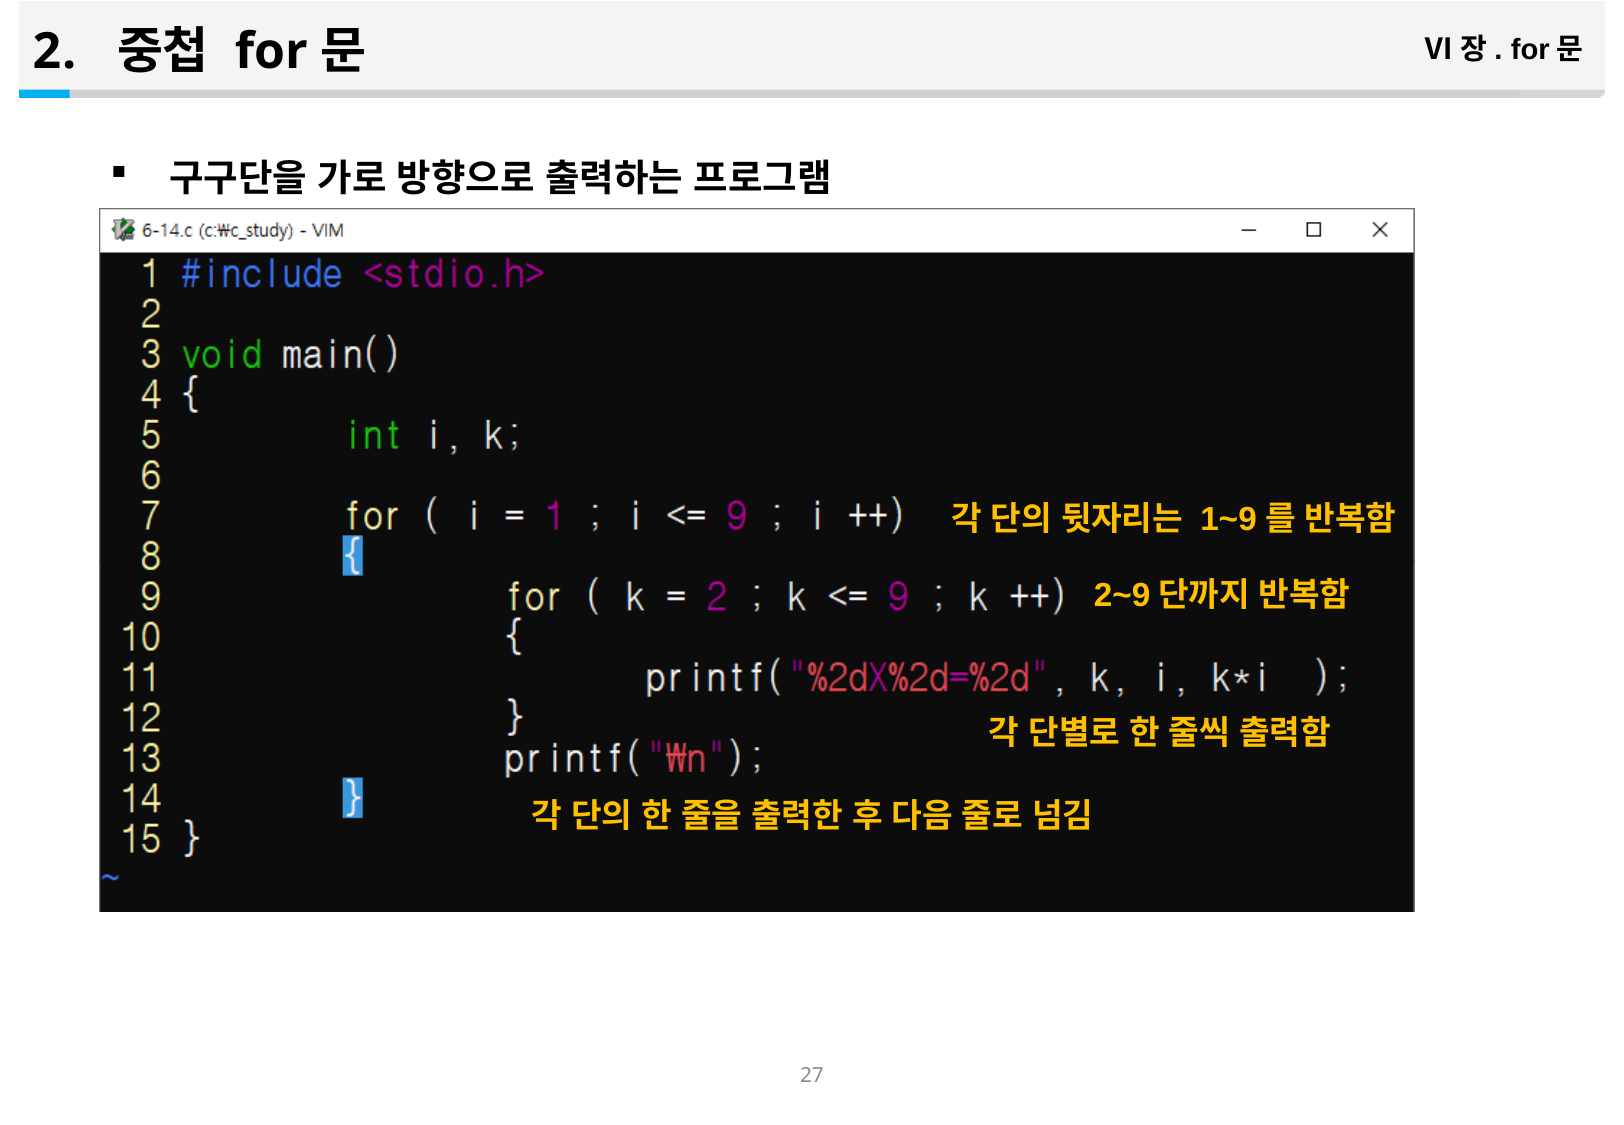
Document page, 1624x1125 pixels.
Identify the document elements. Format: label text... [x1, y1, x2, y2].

picture [19, 1, 1605, 98]
picture [99, 207, 1415, 912]
text_box 구구단을 가로 방향으로 출력하는 프로그램 [20, 124, 1602, 207]
list 중첩 for문 [17, 11, 1167, 85]
slide_number 26 [622, 1045, 1002, 1106]
text_box Ⅵ장. for문 [1409, 22, 1607, 73]
